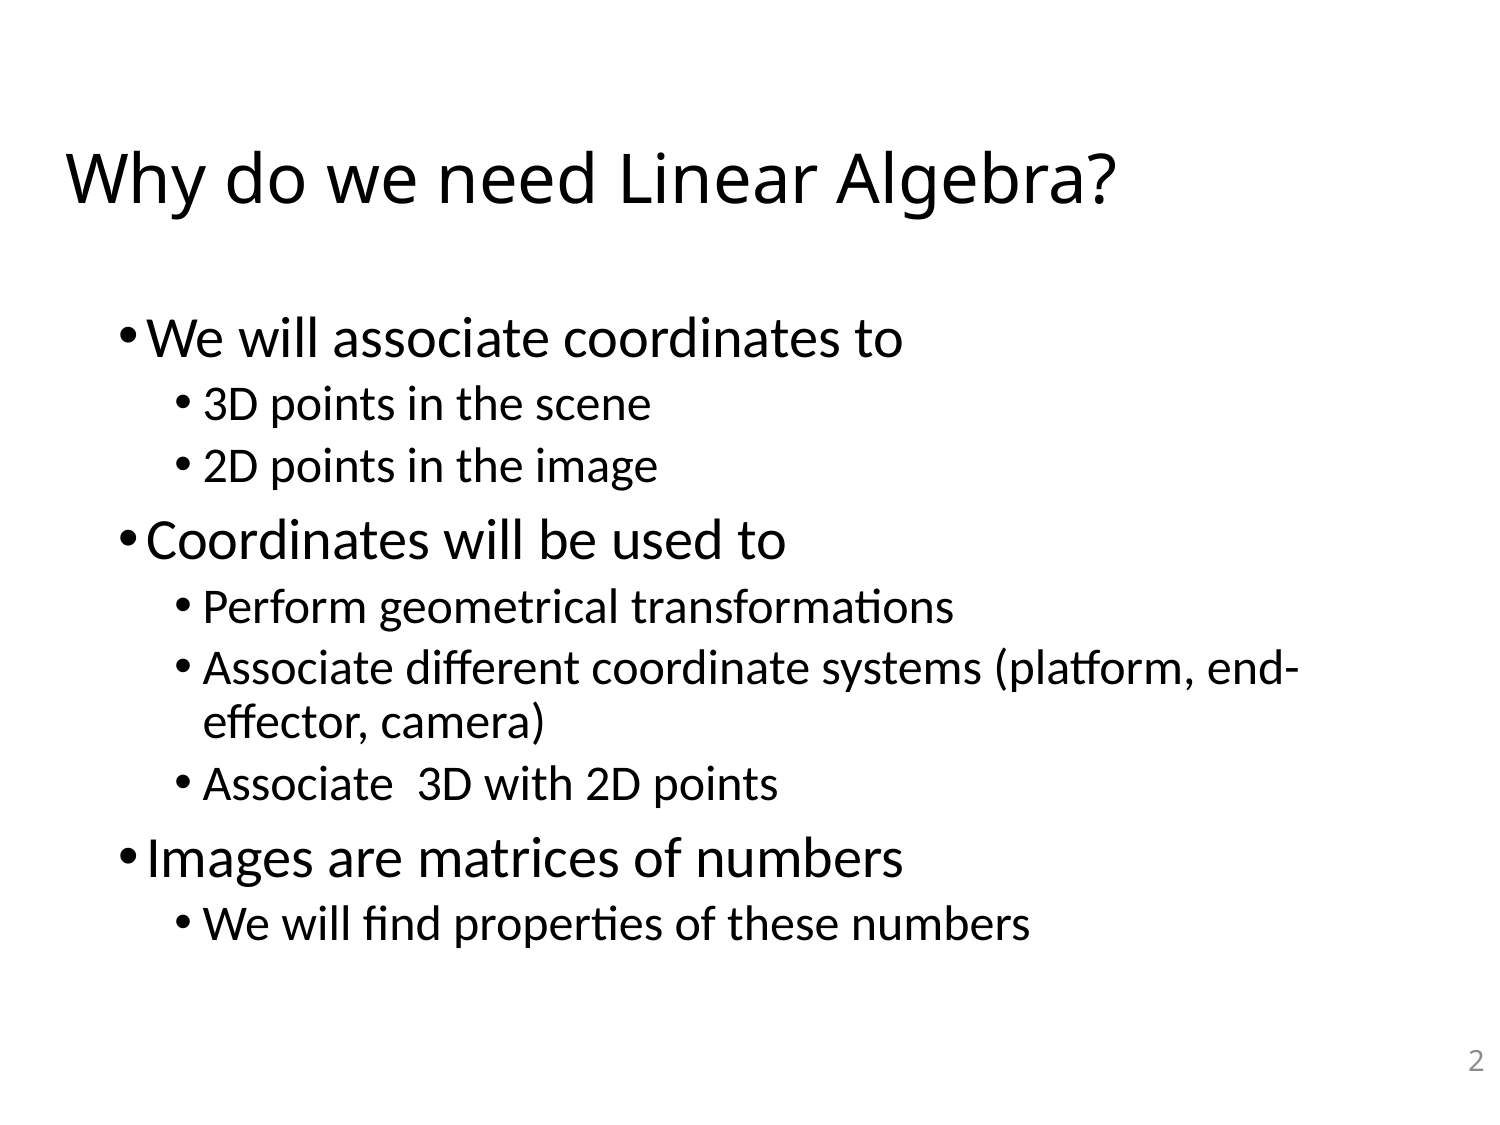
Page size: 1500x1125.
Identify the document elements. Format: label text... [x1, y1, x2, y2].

title Why do we need Linear Algebra? [50, 87, 1438, 275]
slide_number 2 [1187, 1025, 1500, 1100]
list We will associate coordinates to 3D points in the scene 2D points in the image Coordinates will be used to Perform geometrical transformations Associate different coordinate systems (platform, end-effector, camera) Associate 3D with 2D points Images are matrices of numbers We will find properties of these numbers [103, 299, 1397, 1014]
